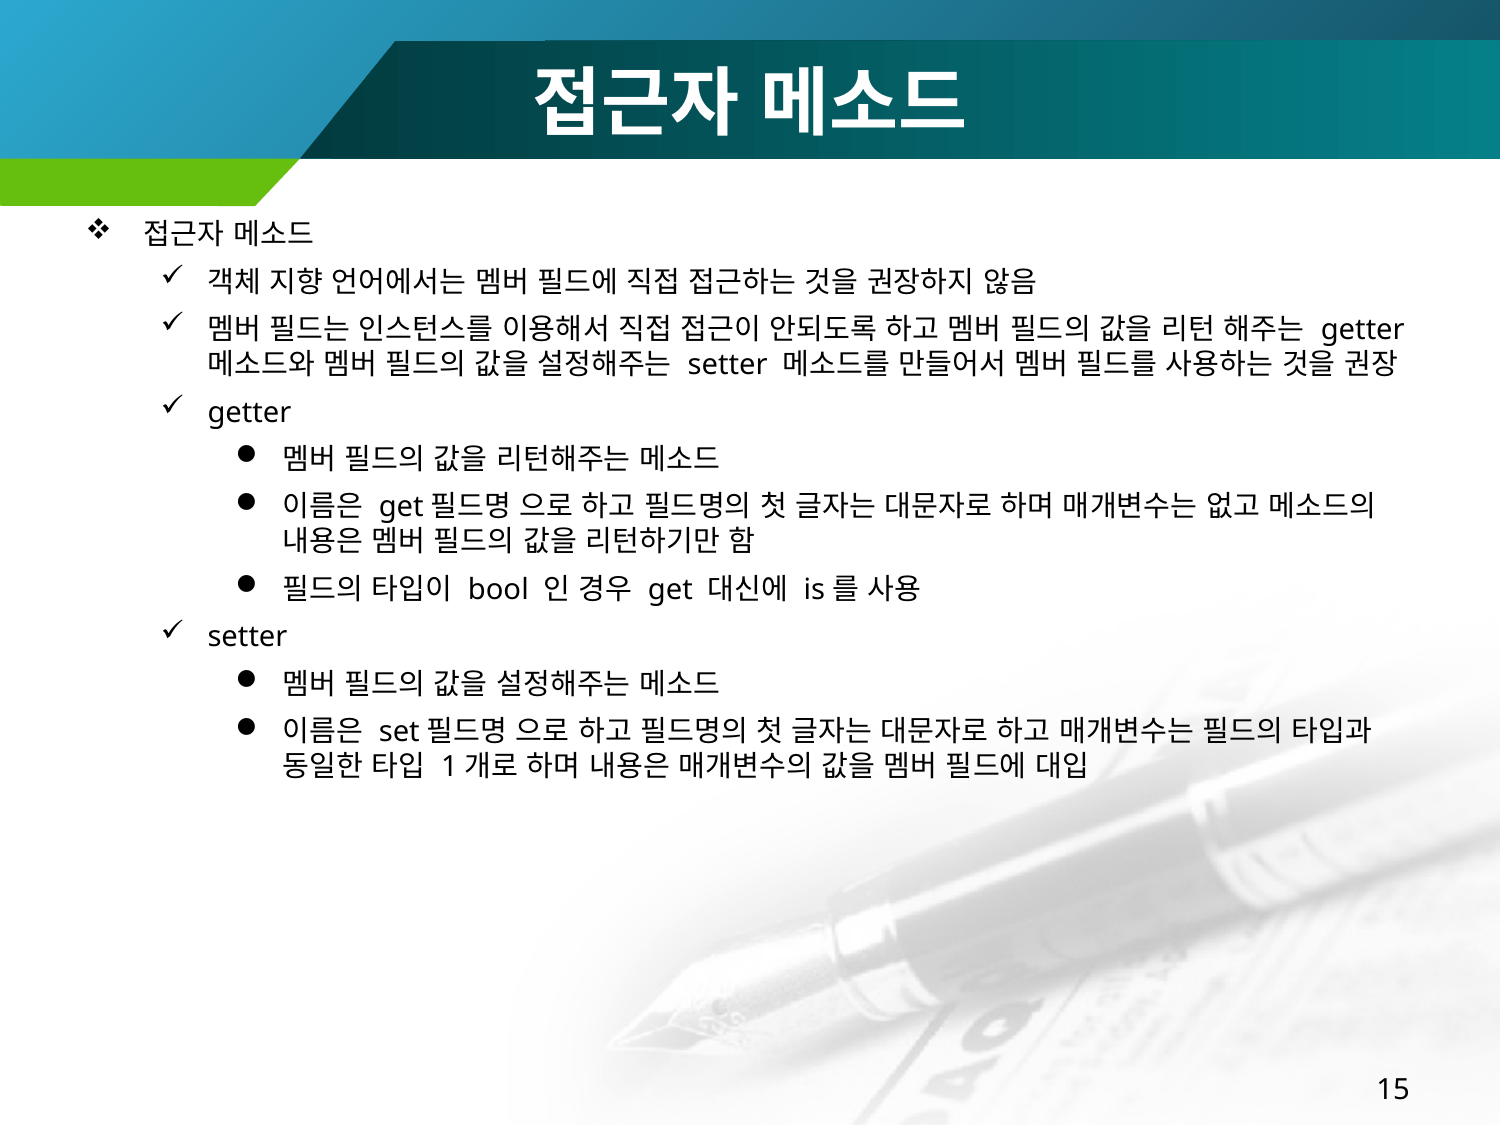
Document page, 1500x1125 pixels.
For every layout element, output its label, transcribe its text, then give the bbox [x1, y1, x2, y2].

title 접근자 메소드 [0, 36, 1500, 163]
picture [490, 448, 1500, 1125]
slide_number 15 [1074, 1062, 1426, 1103]
text_box 접근자 메소드 객체 지향 언어에서는 멤버 필드에 직접 접근하는 것을 권장하지 않음 멤버 필드는 인스턴스를 이용해서 직접 접근이 안되도록 하고 멤버 필드의 값을 리턴 해주는 getter 메소드와 멤버 필드의 값을 설정해주는 setter 메소드를 만들어서 멤버 필드를 사용하는 것을 권장 getter 멤버 필드의 값을 리턴해주는 메소드 이름은 get필드명 으로 하고 필드명의 첫 글자는 대문자로 하며 매개변수는 없고 메소드의 내용은 멤버 필드의 값을 리턴하기만 함 필드의 타입이 bool 인 경우 get 대신에 is를 사용 setter 멤버 필드의 값을 설정해주는 메소드 이름은 set필드명 으로 하고 필드명의 첫 글자는 대문자로 하고 매개변수는 필드의 타입과 동일한 타입 1개로 하며 내용은 매개변수의 값을 멤버 필드에 대입 [70, 208, 1430, 790]
